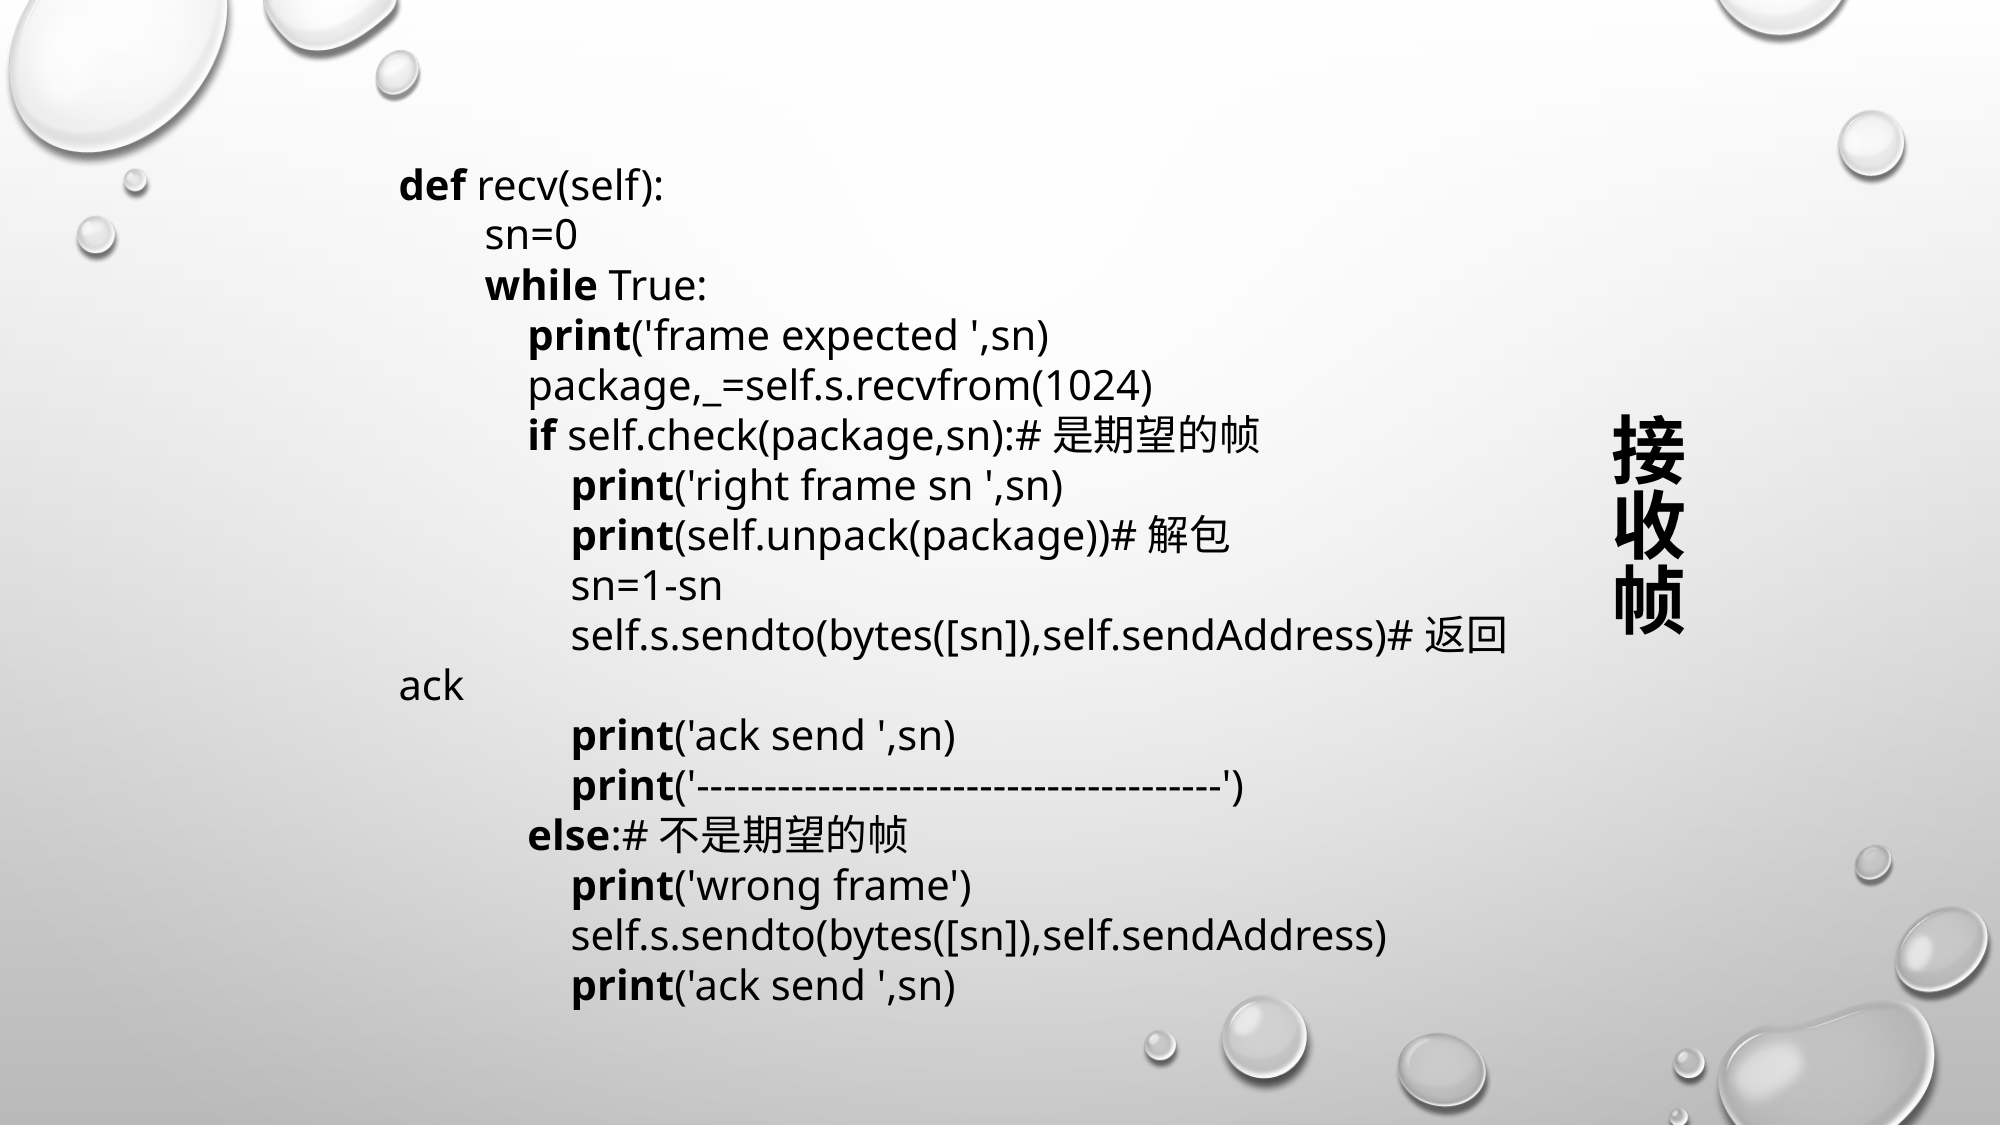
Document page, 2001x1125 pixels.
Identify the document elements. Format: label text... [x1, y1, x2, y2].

picture [0, 0, 2000, 1125]
text_box def recv(self): sn=0 while True: print('frame expected ',sn) package,_=self.s.recvfrom(1024) if self.check(package,sn):#是期望的帧 print('right frame sn ',sn) print(self.unpack(package))#解包 sn=1-sn self.s.sendto(bytes([sn]),self.sendAddress)#返回ack print('ack send ',sn) print('---------------------------------------') else:#不是期望的帧 print('wrong frame') self.s.sendto(bytes([sn]),self.sendAddress) print('ack send ',sn) [383, 151, 1616, 1017]
title 接收帧 [1431, 99, 1851, 950]
